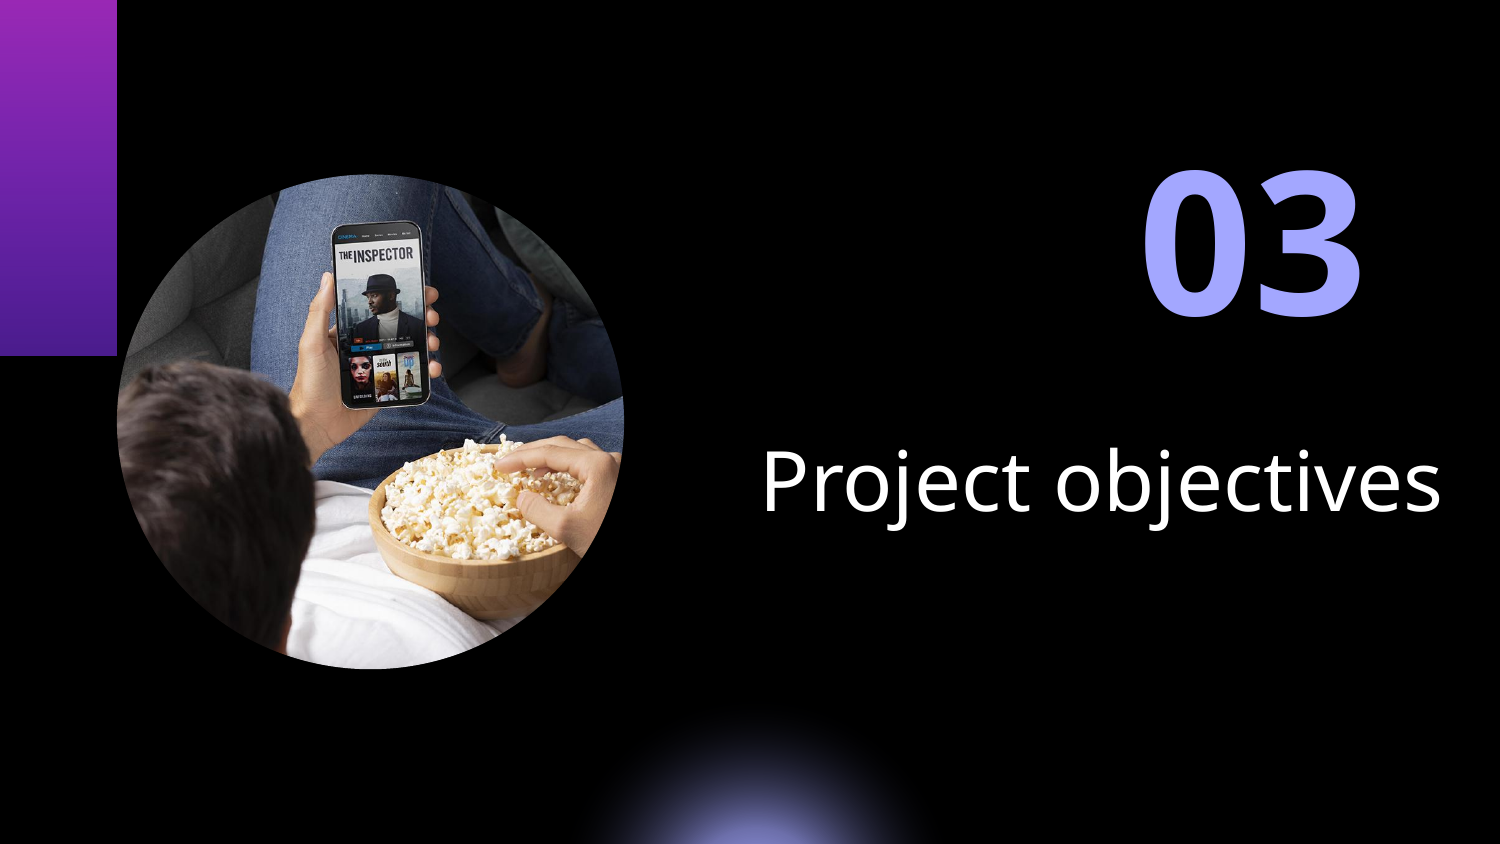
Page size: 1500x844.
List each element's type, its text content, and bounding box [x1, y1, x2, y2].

title 03 [1070, 133, 1384, 337]
picture [116, 174, 625, 670]
title Project objectives [629, 287, 1460, 670]
